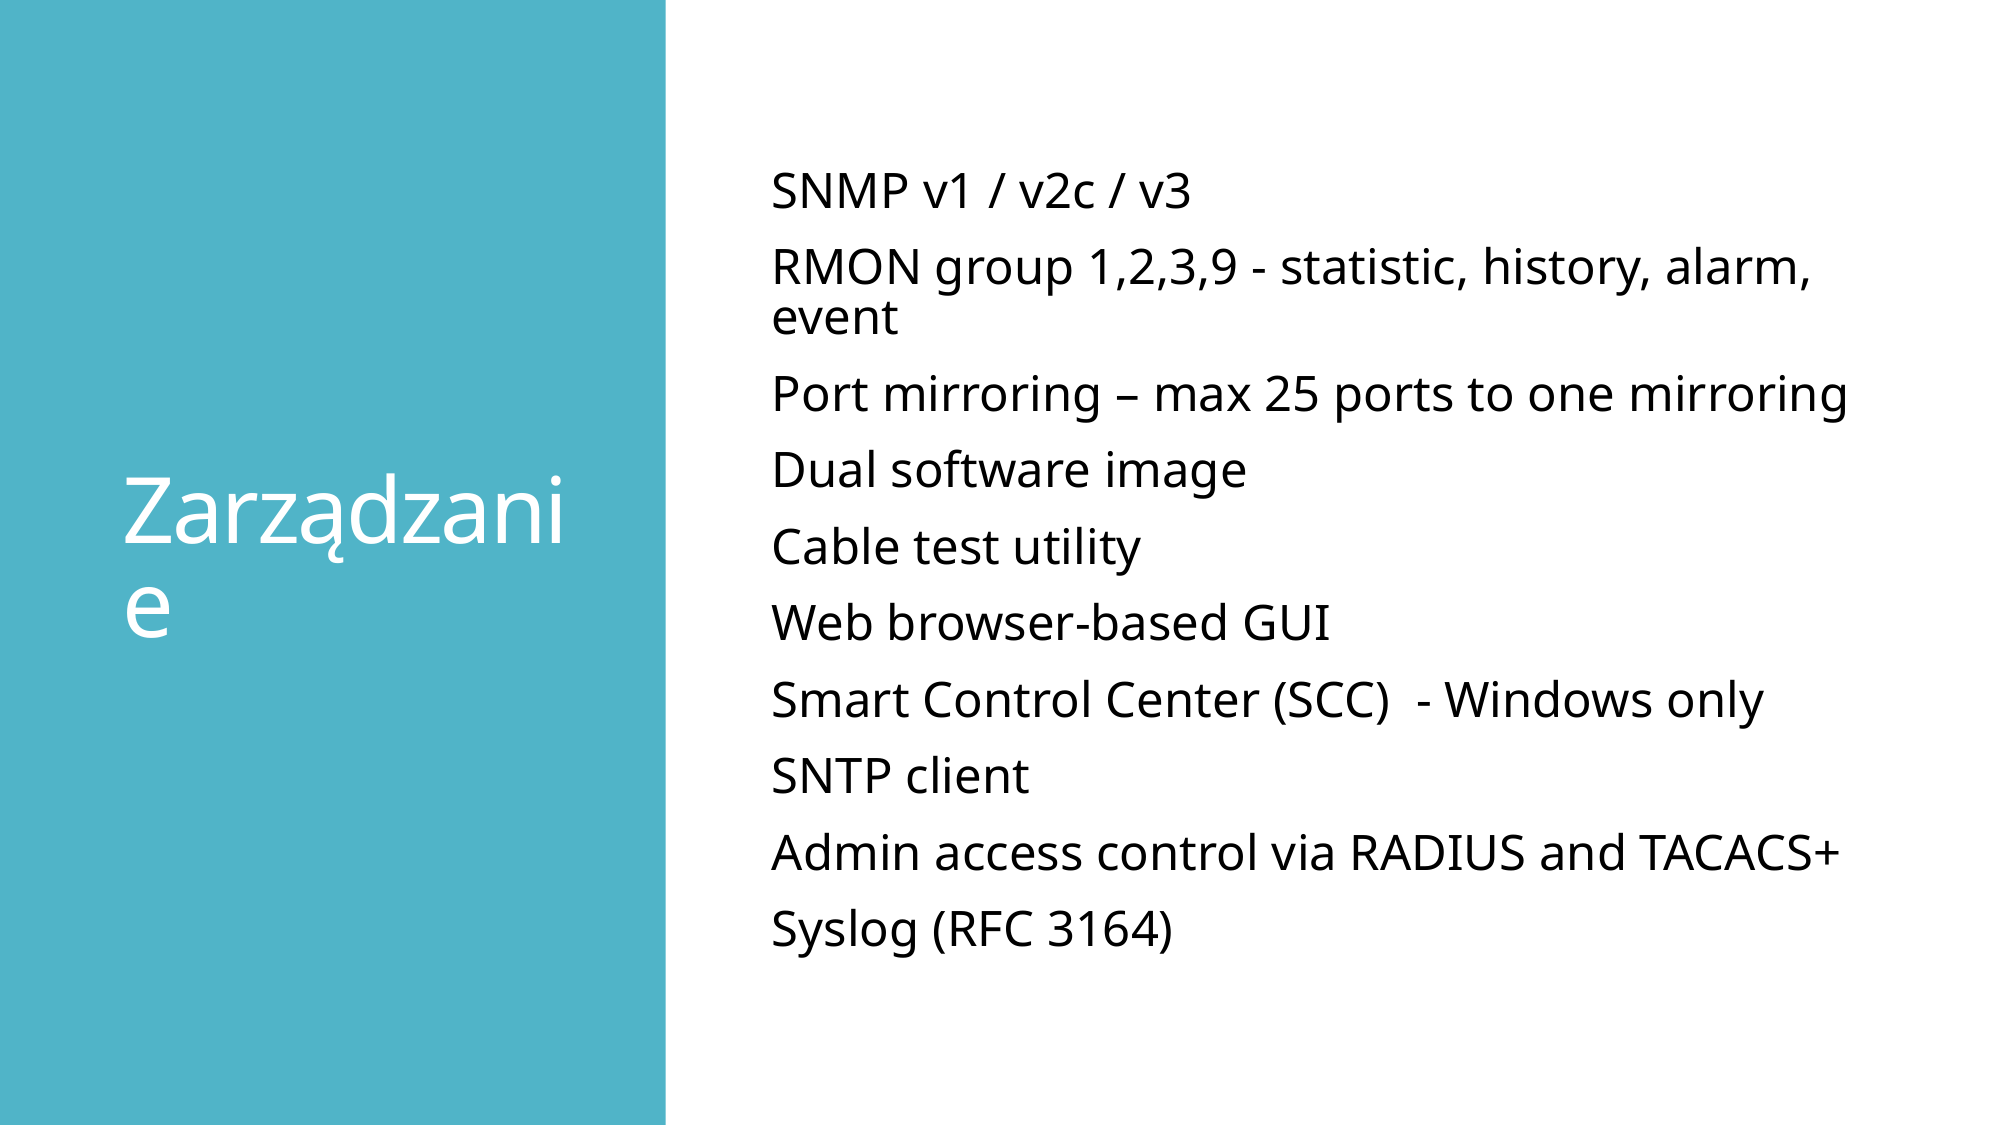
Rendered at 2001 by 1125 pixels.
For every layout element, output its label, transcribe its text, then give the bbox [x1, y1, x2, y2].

text_box Zarządzanie [107, 153, 598, 972]
text_box SNMP v1 / v2c / v3 RMON group 1,2,3,9 - statistic, history, alarm, event Port mirroring – max 25 ports to one mirroring Dual software image Cable test utility Web browser-based GUI Smart Control Center (SCC) - Windows only SNTP client Admin access control via RADIUS and TACACS+ Syslog (RFC 3164) [756, 153, 1875, 972]
text_box [0, 0, 668, 1125]
